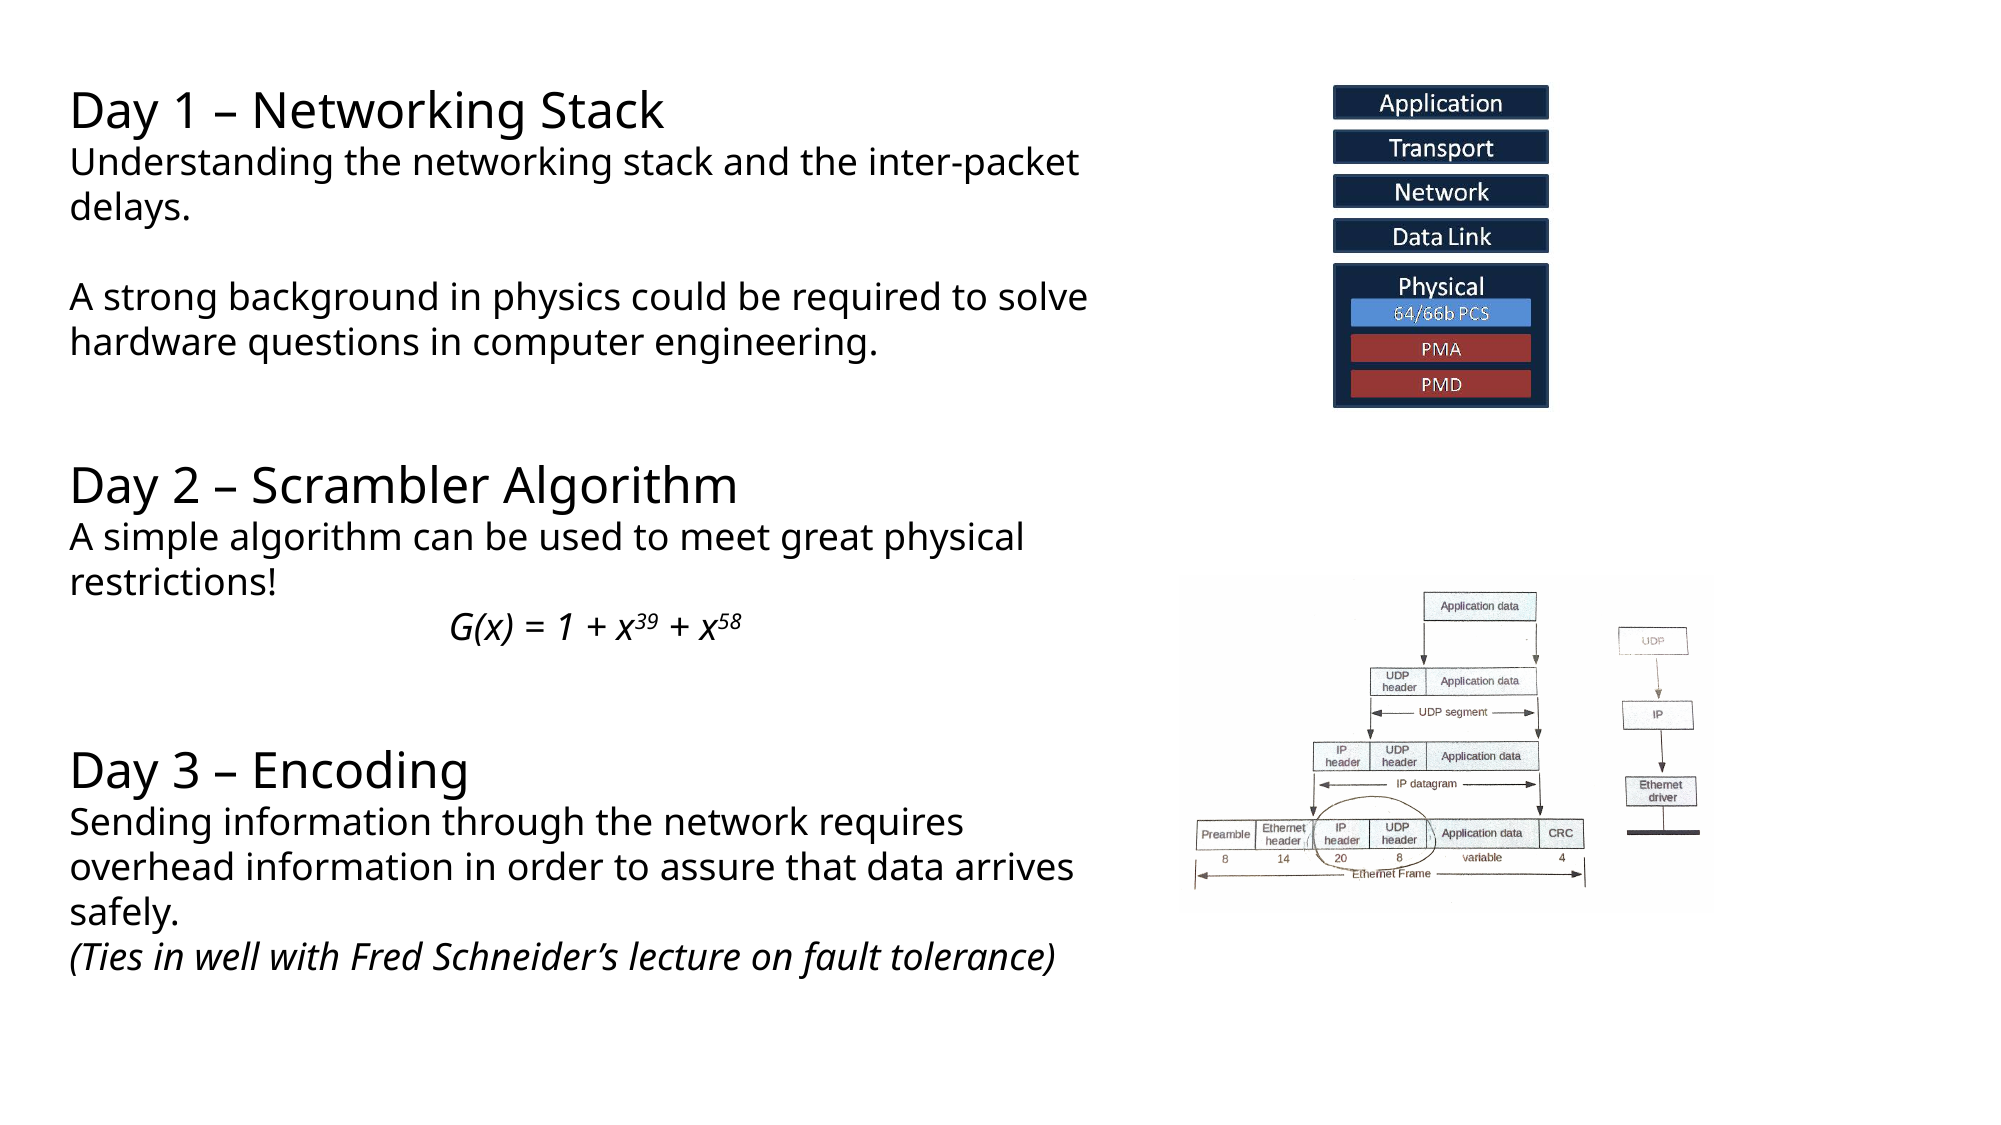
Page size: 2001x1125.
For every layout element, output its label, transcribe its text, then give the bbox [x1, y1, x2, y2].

text_box Day 1 – Networking Stack Understanding the networking stack and the inter-packet delays. A strong background in physics could be required to solve hardware questions in computer engineering. Day 2 – Scrambler Algorithm A simple algorithm can be used to meet great physical restrictions! G(x) = 1 + x39 + x58 Day 3 – Encoding Sending information through the network requires overhead information in order to assure that data arrives safely. (Ties in well with Fred Schneider’s lecture on fault tolerance) [54, 70, 1136, 1121]
picture [1179, 574, 1714, 913]
picture [1332, 70, 1560, 427]
